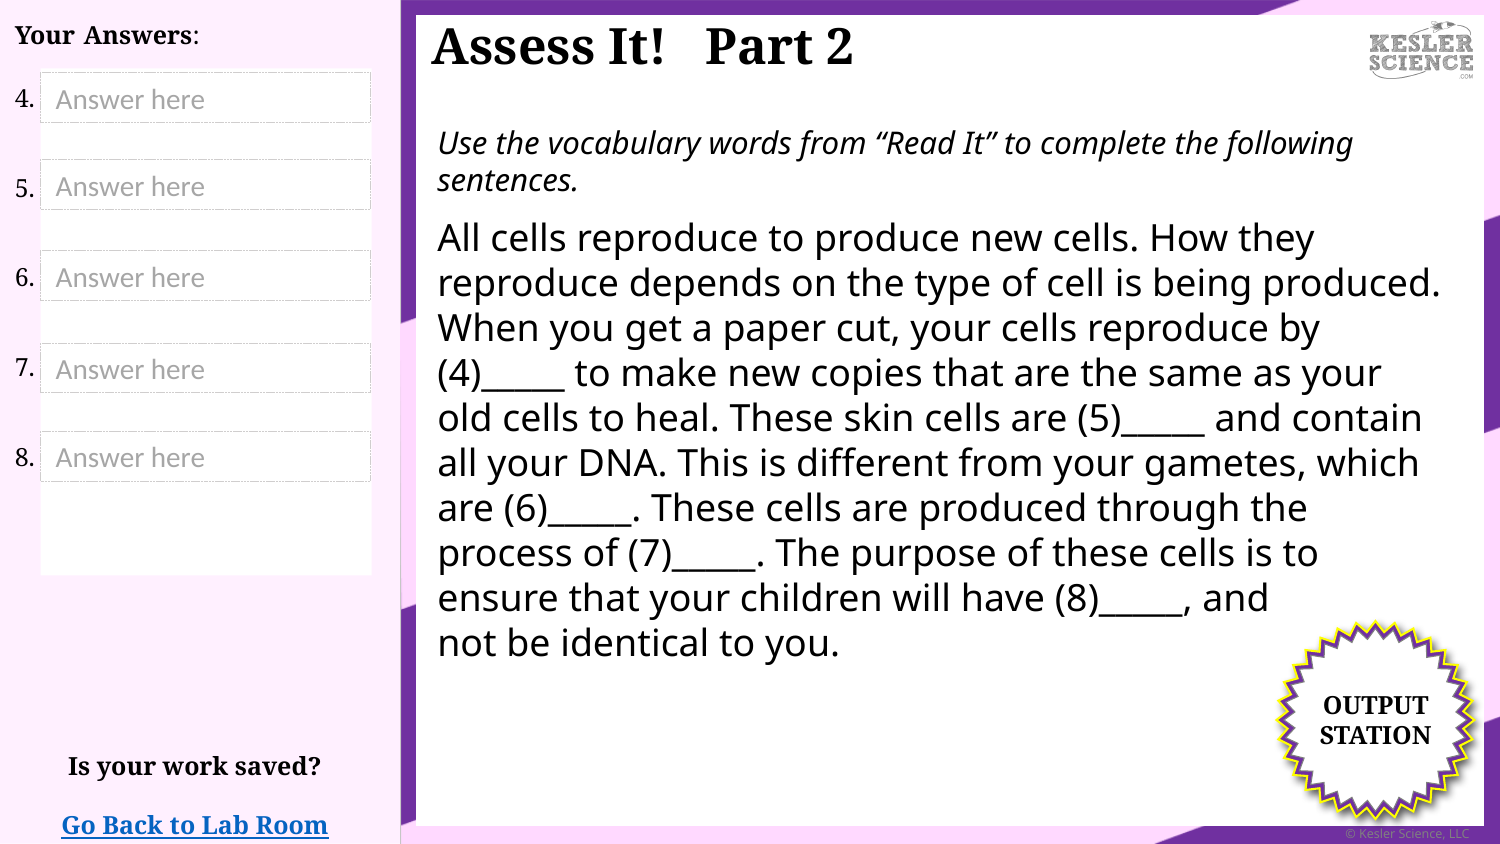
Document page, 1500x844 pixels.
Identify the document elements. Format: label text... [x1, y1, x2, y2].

text_box Answer here [40, 159, 371, 210]
text_box Answer here [40, 250, 371, 301]
text_box Answer here [40, 343, 371, 393]
text_box Is your work saved? Go Back to Lab Room [33, 742, 357, 844]
text_box Answer here [40, 72, 371, 123]
picture [400, 0, 1500, 844]
text_box Answer here [40, 431, 371, 482]
